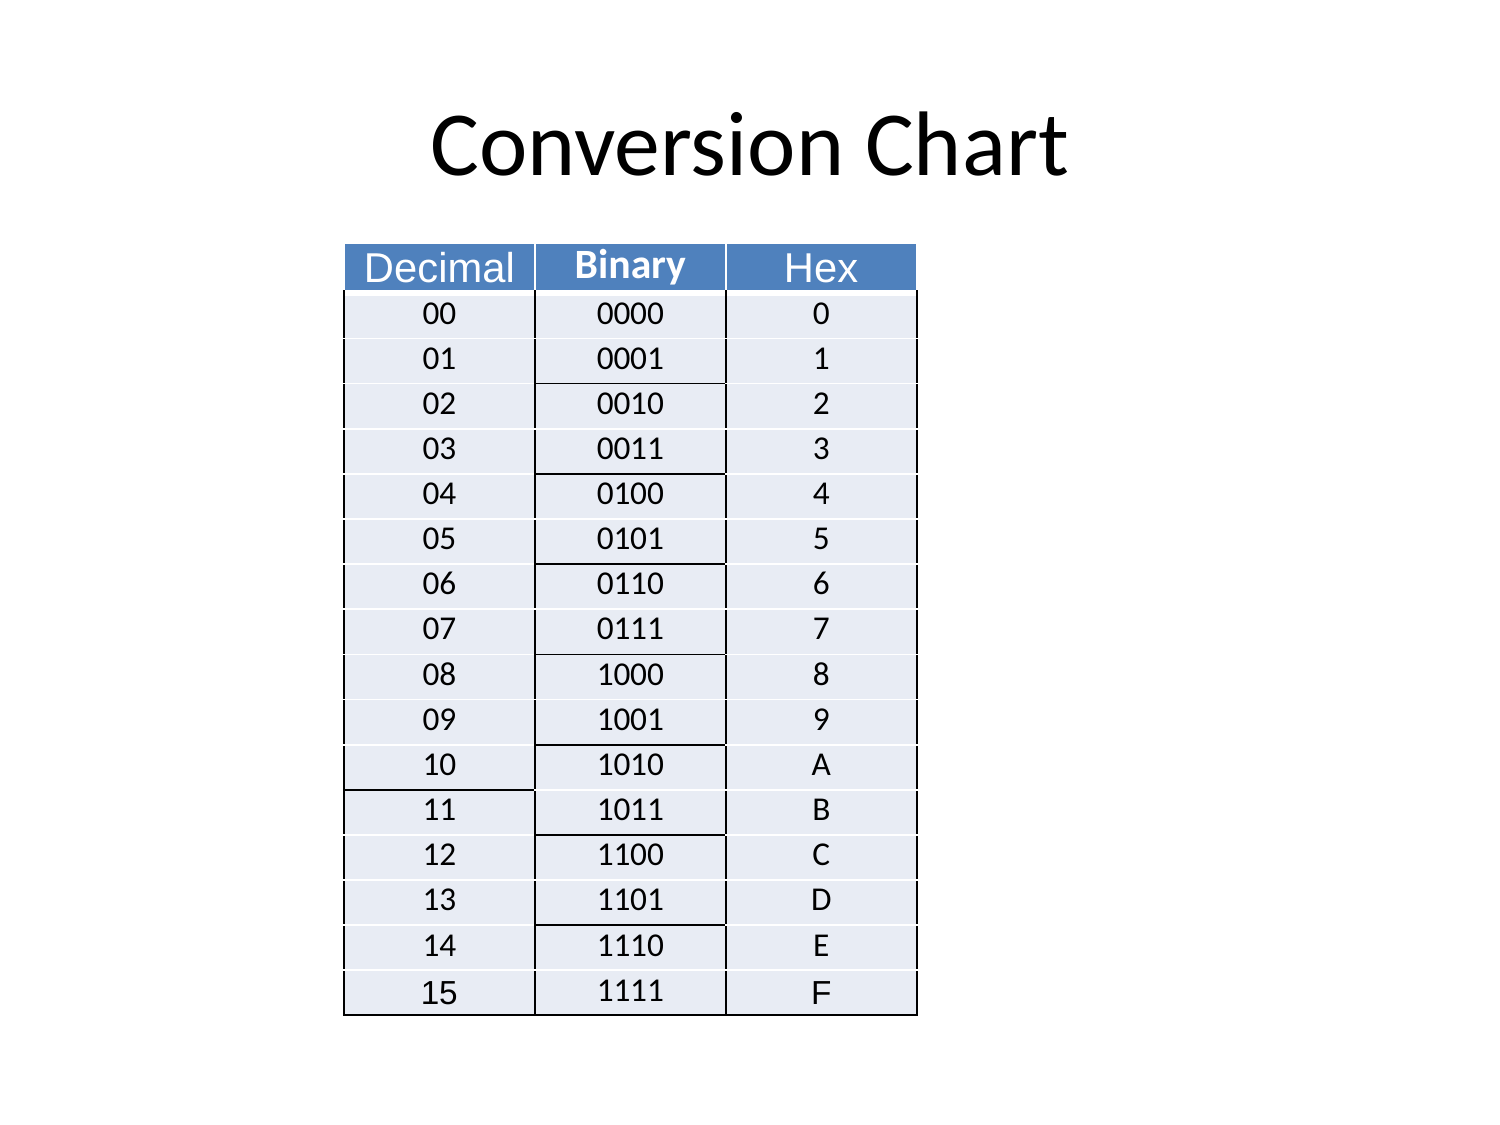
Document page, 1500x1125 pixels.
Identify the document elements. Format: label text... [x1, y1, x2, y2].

table_cell D [727, 881, 916, 924]
table_cell 1001 [536, 700, 725, 744]
table_cell 1010 [536, 746, 725, 789]
table_cell C [727, 836, 916, 879]
table_cell 09 [345, 700, 534, 744]
table_cell 1101 [536, 881, 725, 924]
table_cell 9 [727, 700, 916, 744]
table_cell 15 [345, 971, 534, 1014]
table_cell 05 [345, 520, 534, 563]
table_cell 1011 [536, 791, 725, 834]
table_cell E [727, 926, 916, 969]
table_cell 8 [727, 655, 916, 699]
table_cell 0000 [536, 296, 725, 338]
table_cell 08 [345, 655, 534, 699]
table_cell A [727, 746, 916, 789]
table_cell F [727, 971, 916, 1014]
table_cell 00 [345, 296, 534, 338]
table_cell 06 [345, 565, 534, 608]
table_cell 07 [345, 610, 534, 654]
table_cell 2 [727, 384, 916, 428]
table_cell 13 [345, 881, 534, 924]
table_cell 0100 [536, 475, 725, 518]
table_header Hex [727, 244, 916, 290]
table_cell 0 [727, 296, 916, 338]
table_cell 14 [345, 926, 534, 969]
table_cell 1 [727, 339, 916, 383]
table_cell 03 [345, 430, 534, 473]
table_cell 3 [727, 430, 916, 473]
table_cell 1000 [536, 655, 725, 699]
table_cell 11 [345, 791, 534, 834]
table_cell 0101 [536, 520, 725, 563]
table_cell 0111 [536, 610, 725, 654]
table_cell 0011 [536, 430, 725, 473]
table_cell 5 [727, 520, 916, 563]
table_cell 10 [345, 746, 534, 789]
table_header Binary [536, 244, 725, 290]
table_cell 12 [345, 836, 534, 879]
table_cell 02 [345, 384, 534, 428]
table_cell 0010 [536, 384, 725, 428]
table_cell 04 [345, 475, 534, 518]
table_cell 1110 [536, 926, 725, 969]
table_cell 7 [727, 610, 916, 654]
table_header Decimal [345, 244, 534, 290]
table_cell 0001 [536, 339, 725, 383]
table_cell 1111 [536, 971, 725, 1014]
table_cell 0110 [536, 565, 725, 608]
table_cell 6 [727, 565, 916, 608]
table_cell 4 [727, 475, 916, 518]
title Conversion Chart [75, 45, 1425, 233]
table_cell 01 [345, 339, 534, 383]
table_cell 1100 [536, 836, 725, 879]
table_cell B [727, 791, 916, 834]
